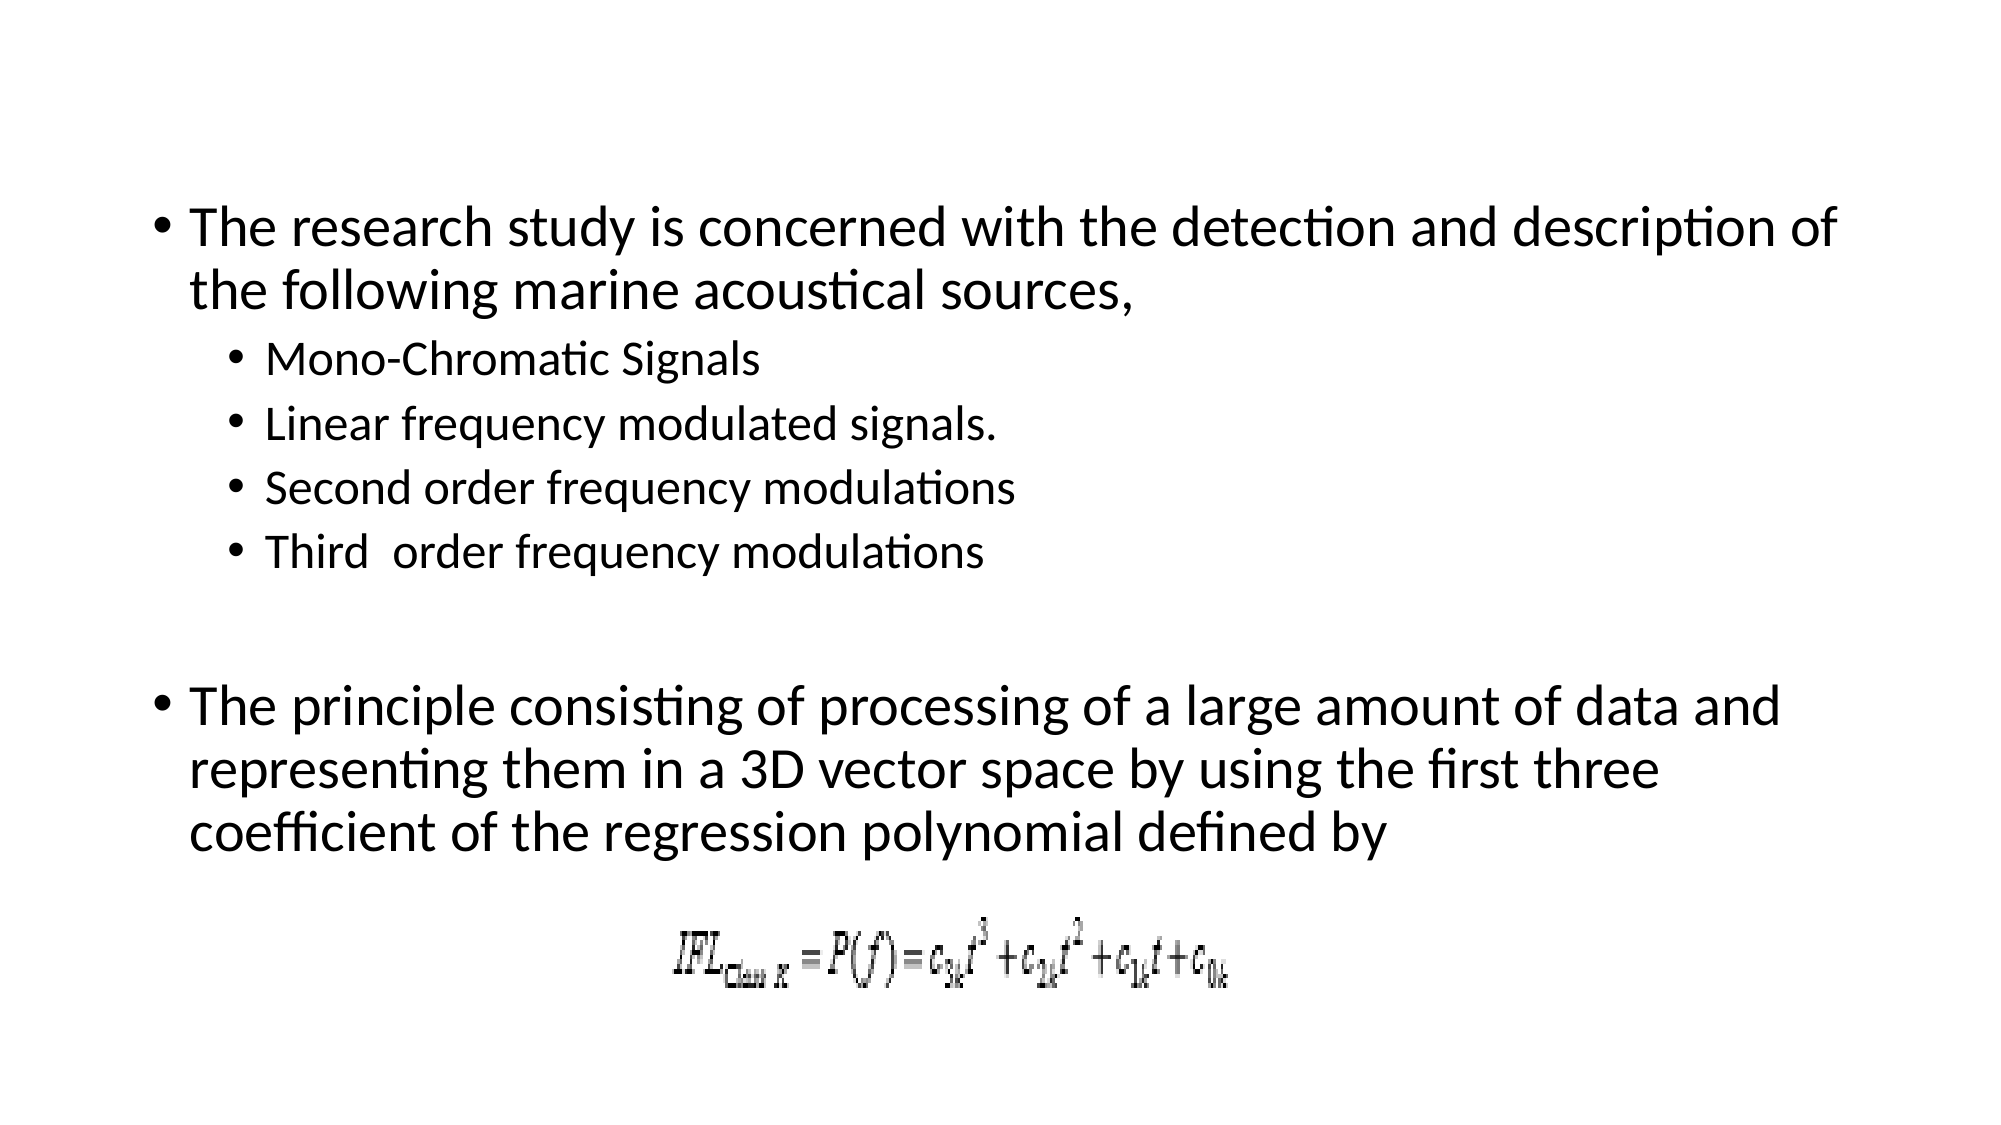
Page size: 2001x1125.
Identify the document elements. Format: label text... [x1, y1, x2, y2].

list The research study is concerned with the detection and description of the following marine acoustical sources, Mono-Chromatic Signals Linear frequency modulated signals. Second order frequency modulations Third order frequency modulations The principle consisting of processing of a large amount of data and representing them in a 3D vector space by using the first three coefficient of the regression polynomial defined by [137, 188, 1863, 1014]
picture [606, 884, 1280, 1050]
